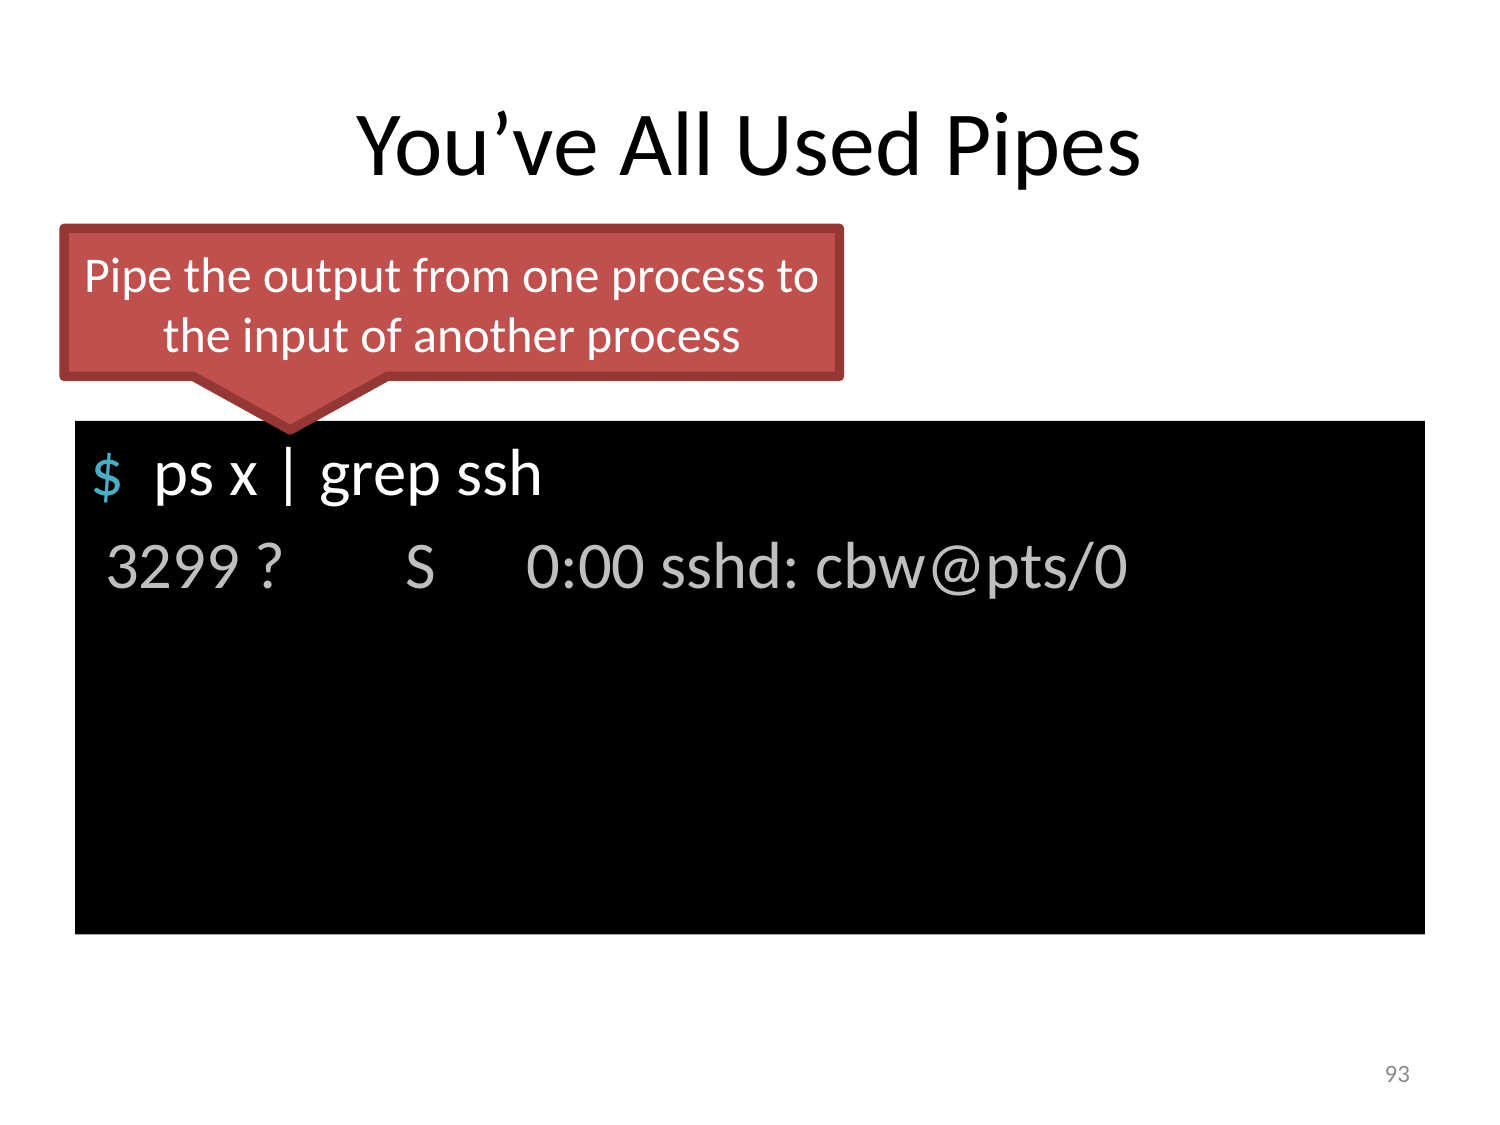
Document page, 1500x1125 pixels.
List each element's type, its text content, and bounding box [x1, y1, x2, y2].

text_box Pipe the output from one process to the input of another process [61, 226, 842, 432]
list $ ps x | grep ssh 3299 ? S 0:00 sshd: cbw@pts/0 [75, 420, 1425, 935]
title You’ve All Used Pipes [75, 45, 1425, 233]
slide_number 93 [1074, 1042, 1425, 1103]
